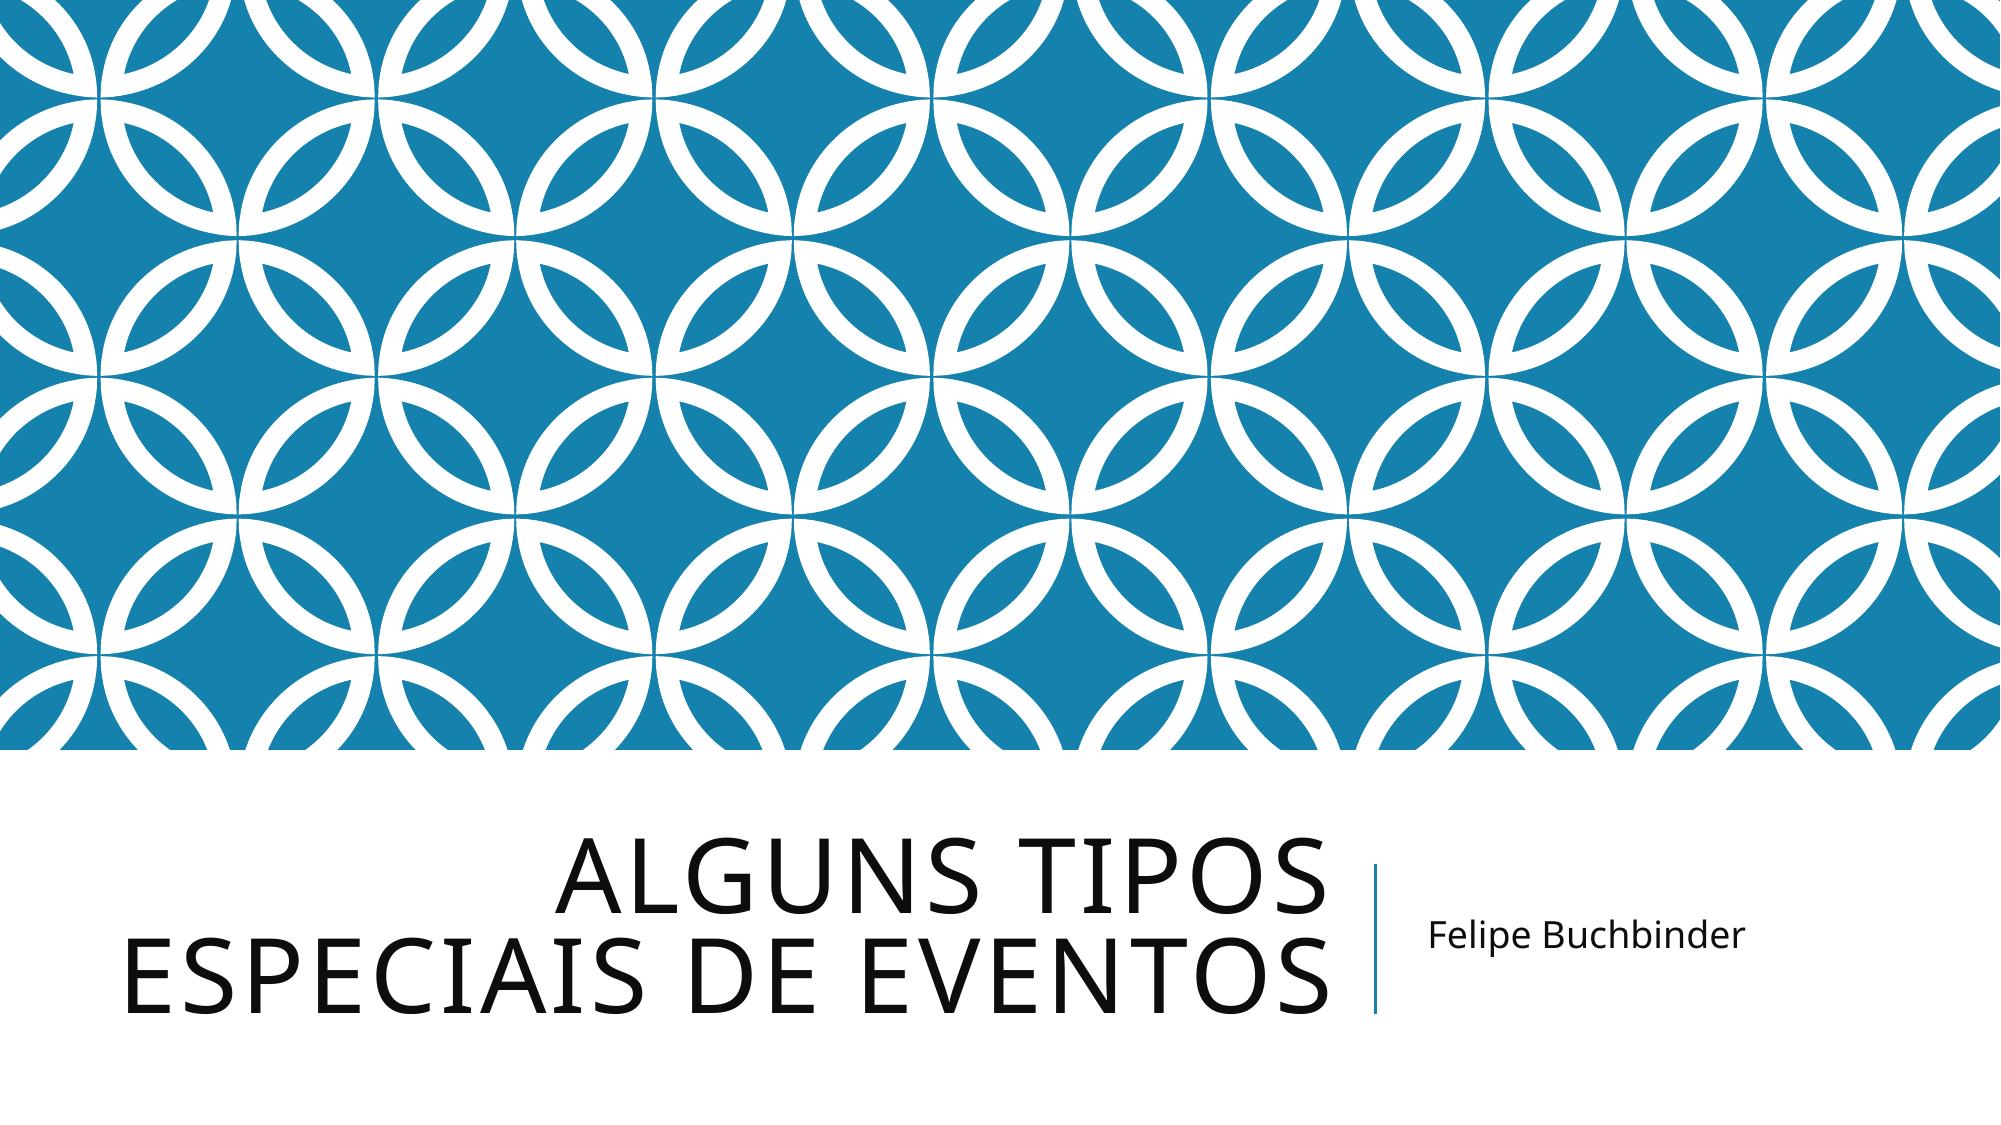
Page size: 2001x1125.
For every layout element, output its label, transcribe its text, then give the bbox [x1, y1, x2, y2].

title Alguns Tipos especiais de eventos [75, 813, 1350, 1054]
subtitle Felipe Buchbinder [1412, 813, 1938, 1054]
